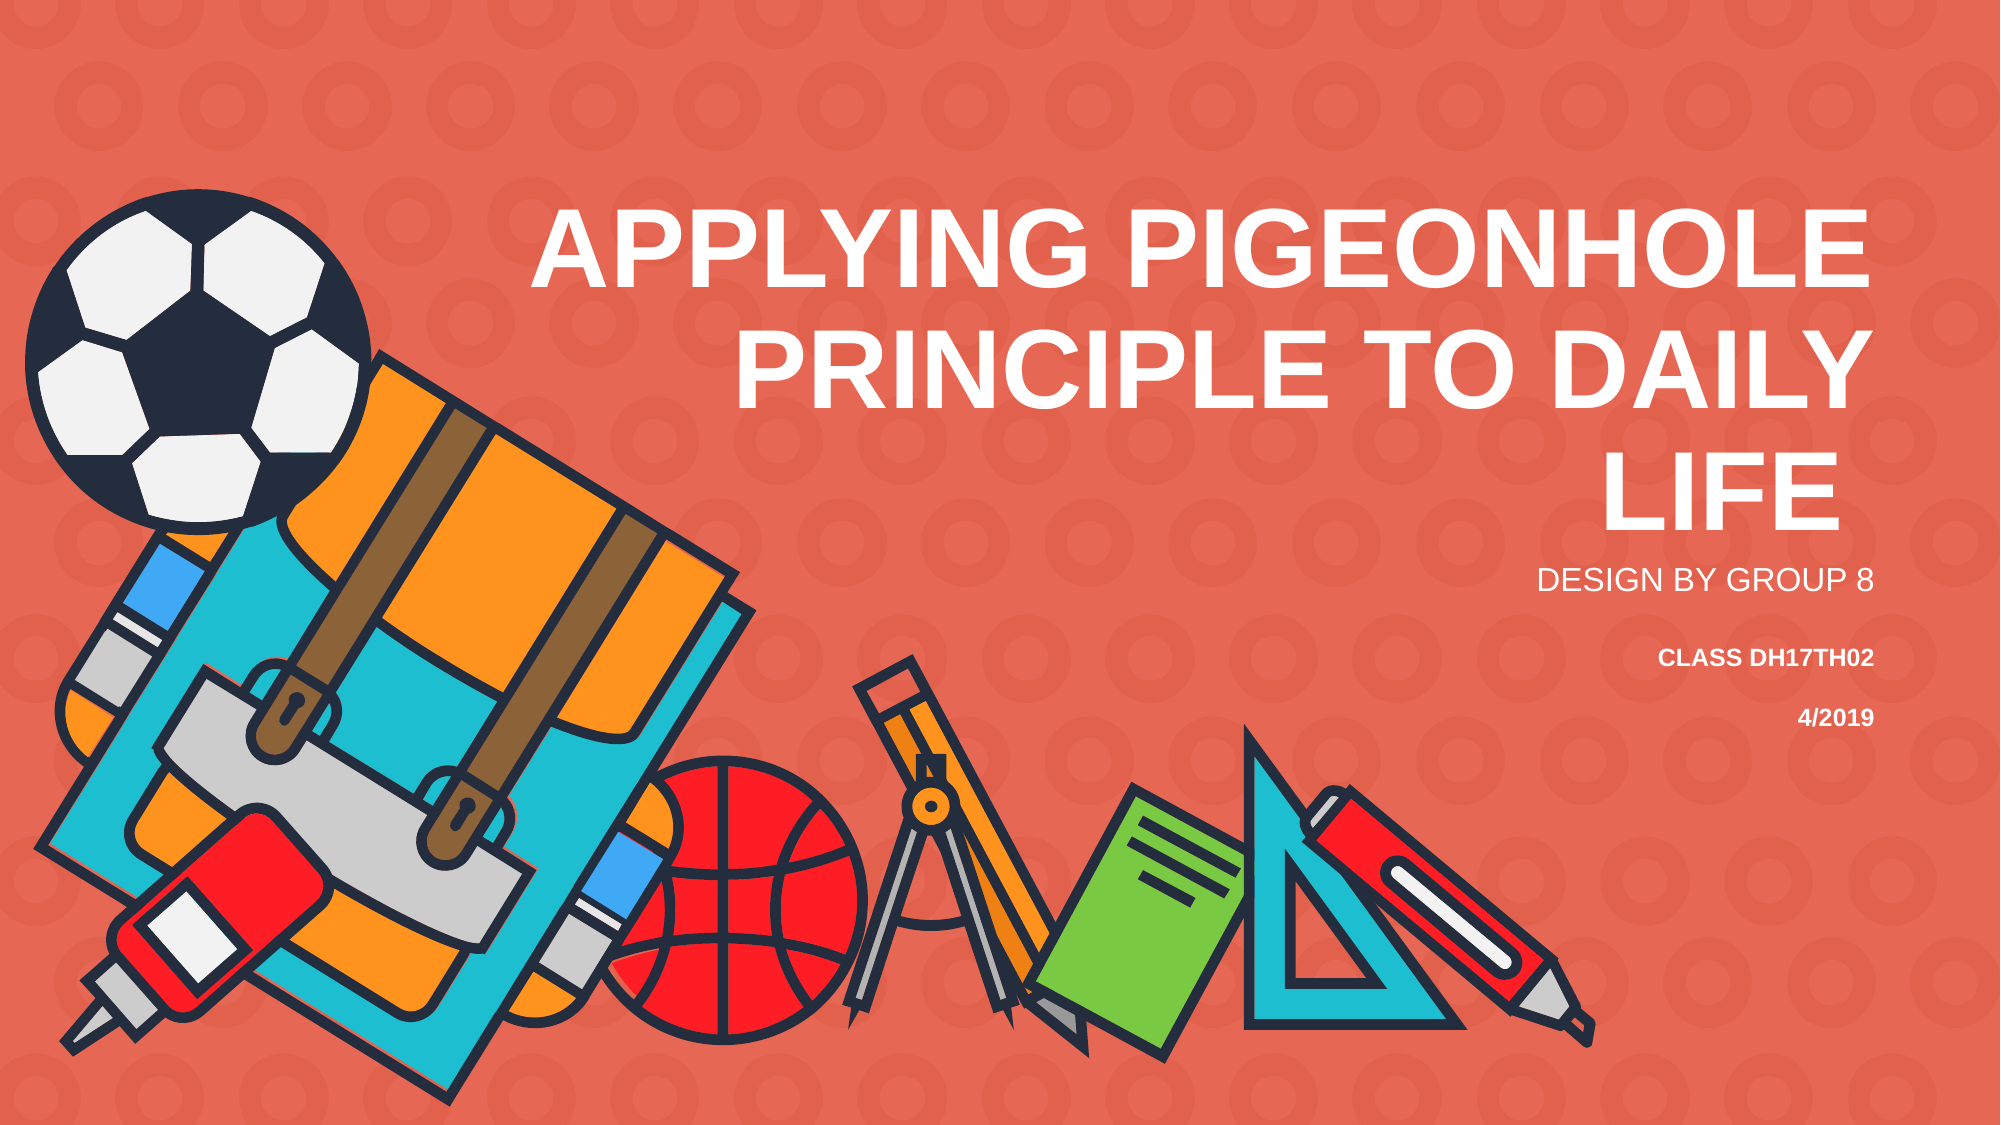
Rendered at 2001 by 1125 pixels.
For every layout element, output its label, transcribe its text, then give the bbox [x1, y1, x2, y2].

subtitle DESIGN BY GROUP 8 [1025, 534, 1890, 627]
title APPLYING PIGEONHOLE PRINCIPLE TO DAILY LIFE [500, 246, 1890, 499]
picture [0, 0, 2000, 1125]
list 4/2019 [1025, 687, 1890, 749]
list CLASS DH17TH02 [1025, 627, 1890, 687]
